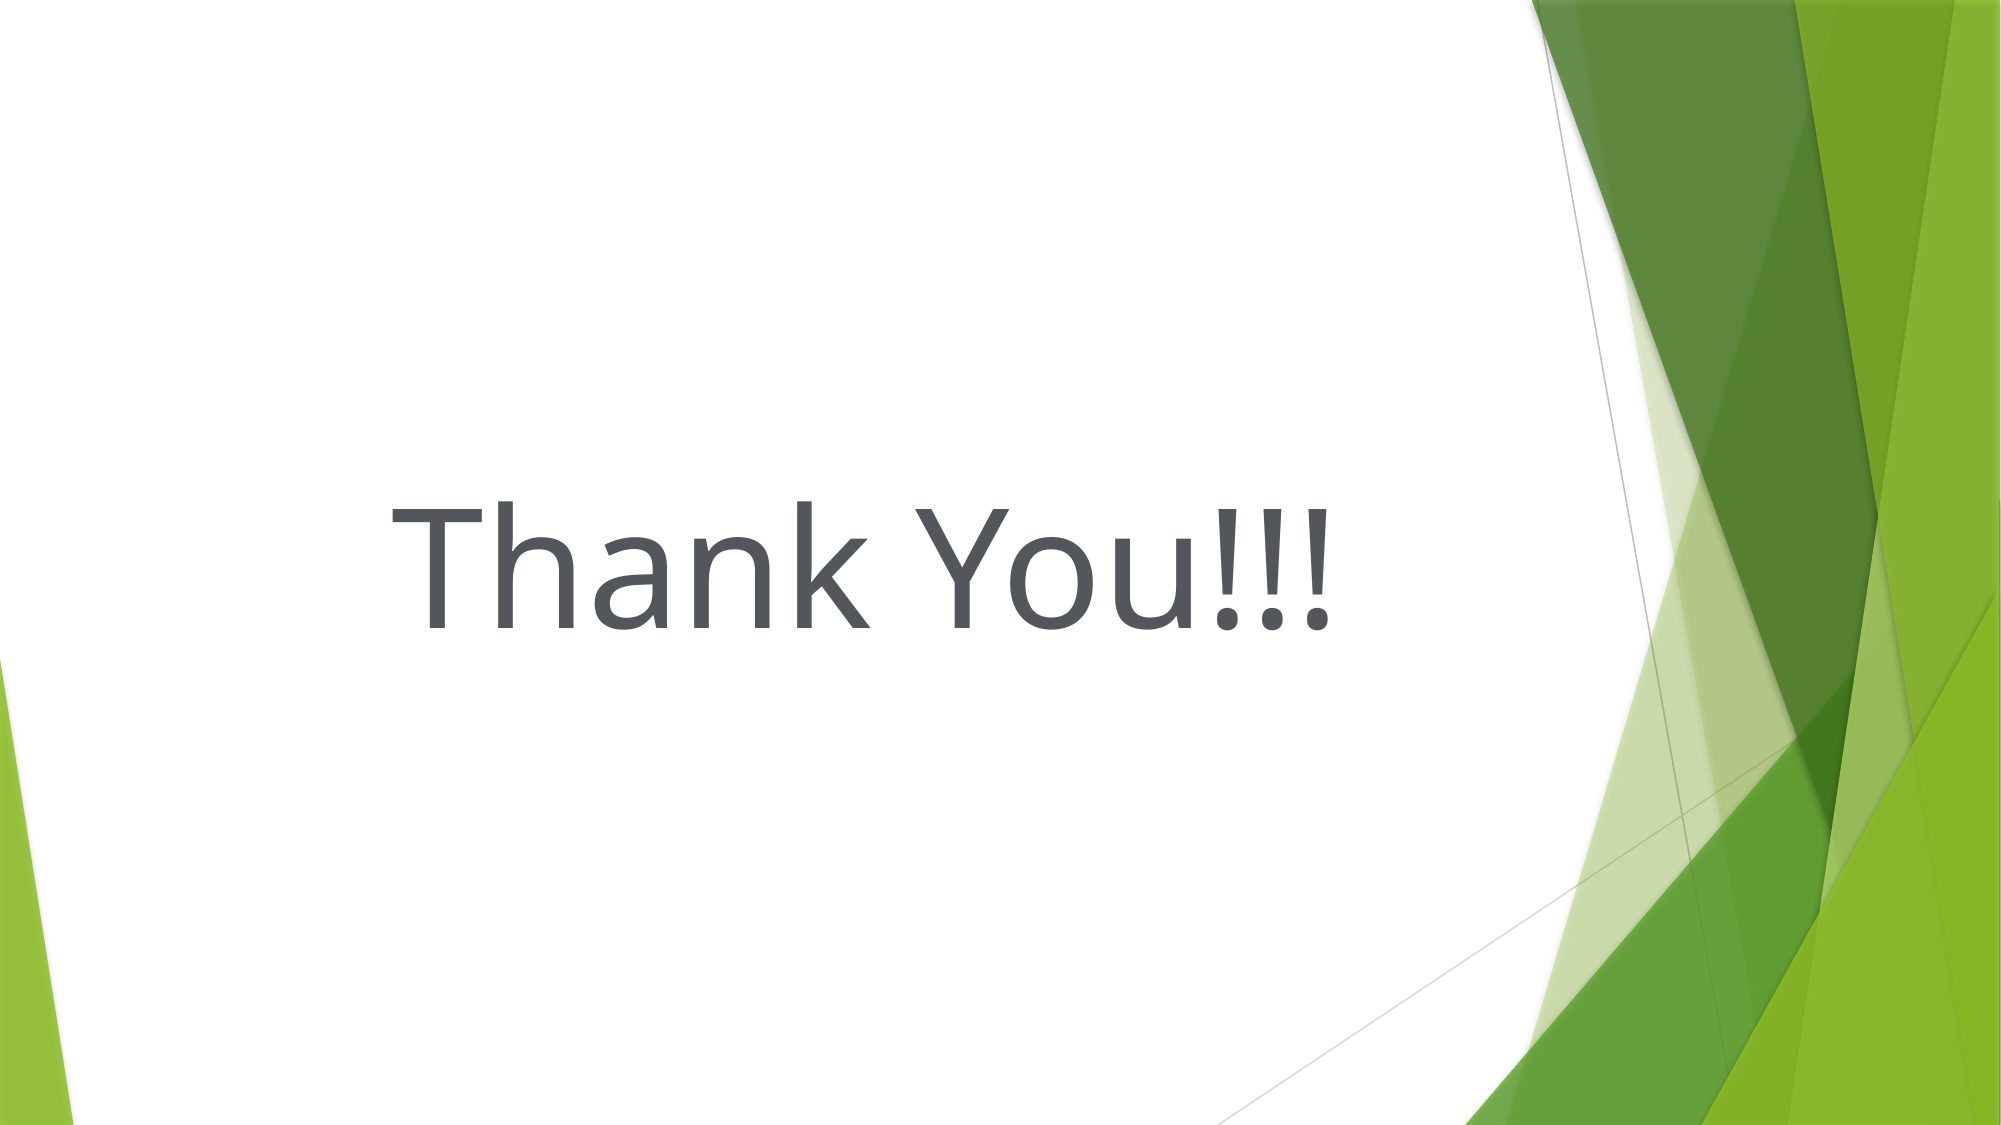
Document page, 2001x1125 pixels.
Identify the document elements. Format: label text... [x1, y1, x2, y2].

text_box Thank You!!! [376, 453, 1356, 669]
